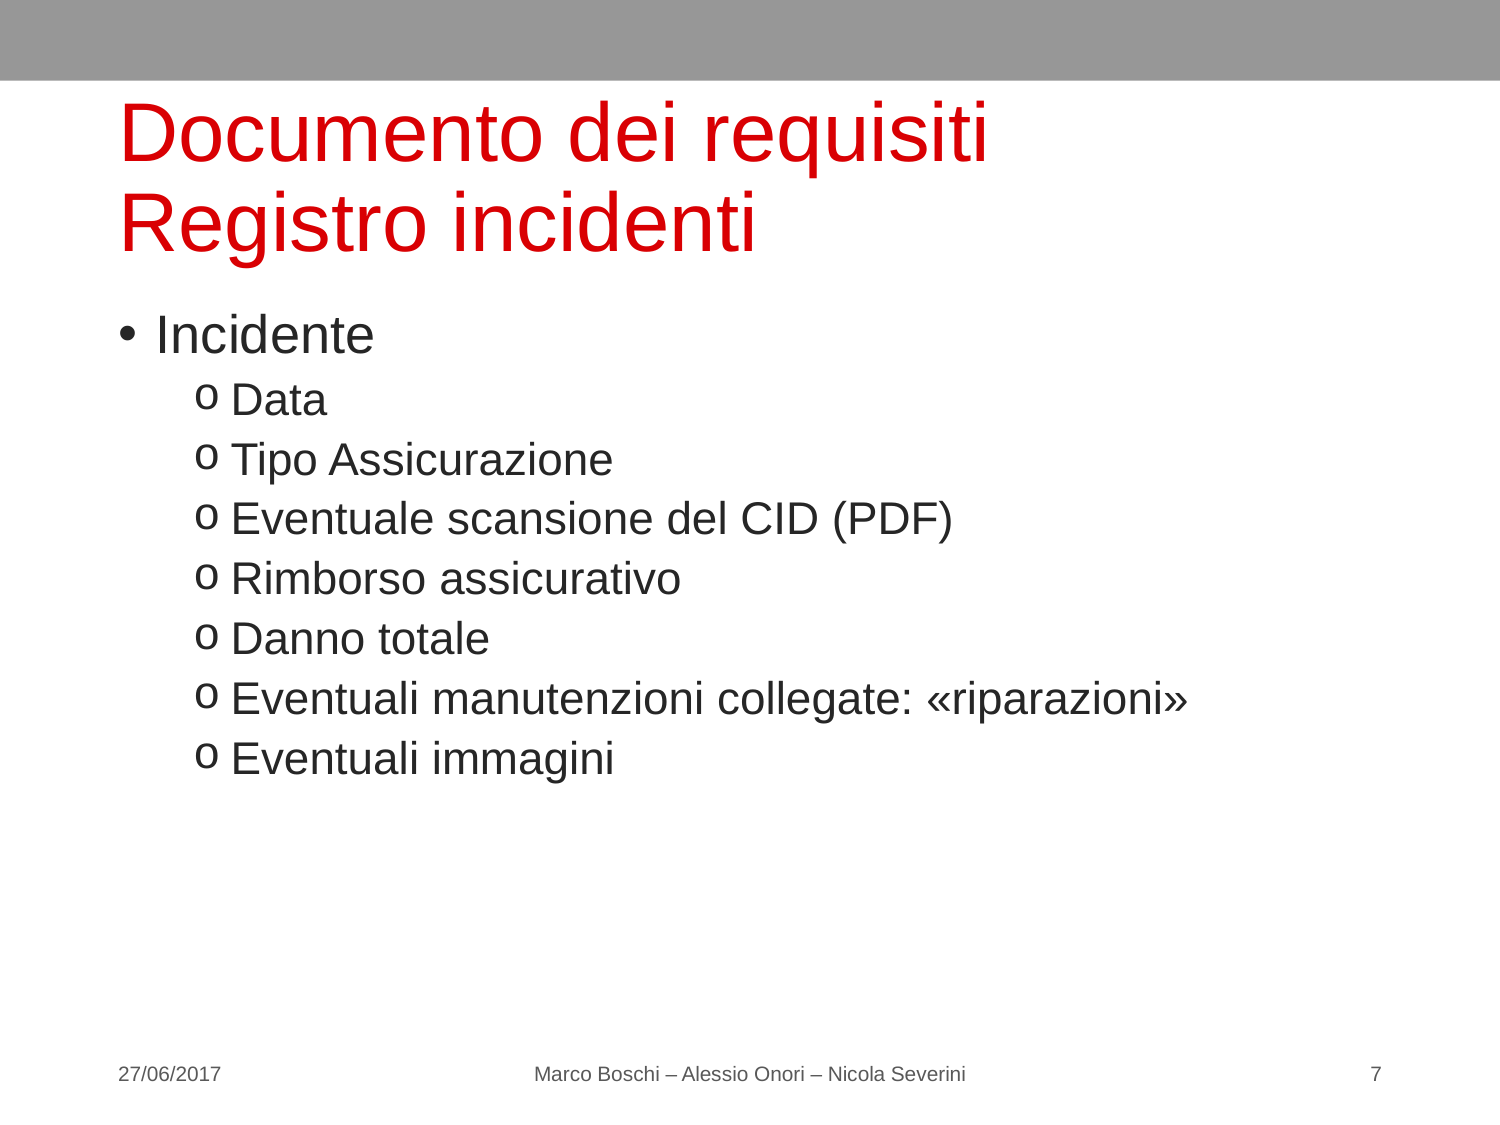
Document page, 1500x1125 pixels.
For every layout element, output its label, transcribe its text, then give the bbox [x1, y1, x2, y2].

slide_number 7 [1059, 1042, 1397, 1103]
footer Marco Boschi – Alessio Onori – Nicola Severini [496, 1042, 1004, 1103]
title Documento dei requisiti Registro incidenti [103, 80, 1397, 278]
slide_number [103, 1042, 441, 1103]
list Incidente Data Tipo Assicurazione Eventuale scansione del CID (PDF) Rimborso assicurativo Danno totale Eventuali manutenzioni collegate: «riparazioni» Eventuali immagini [103, 299, 1397, 1014]
